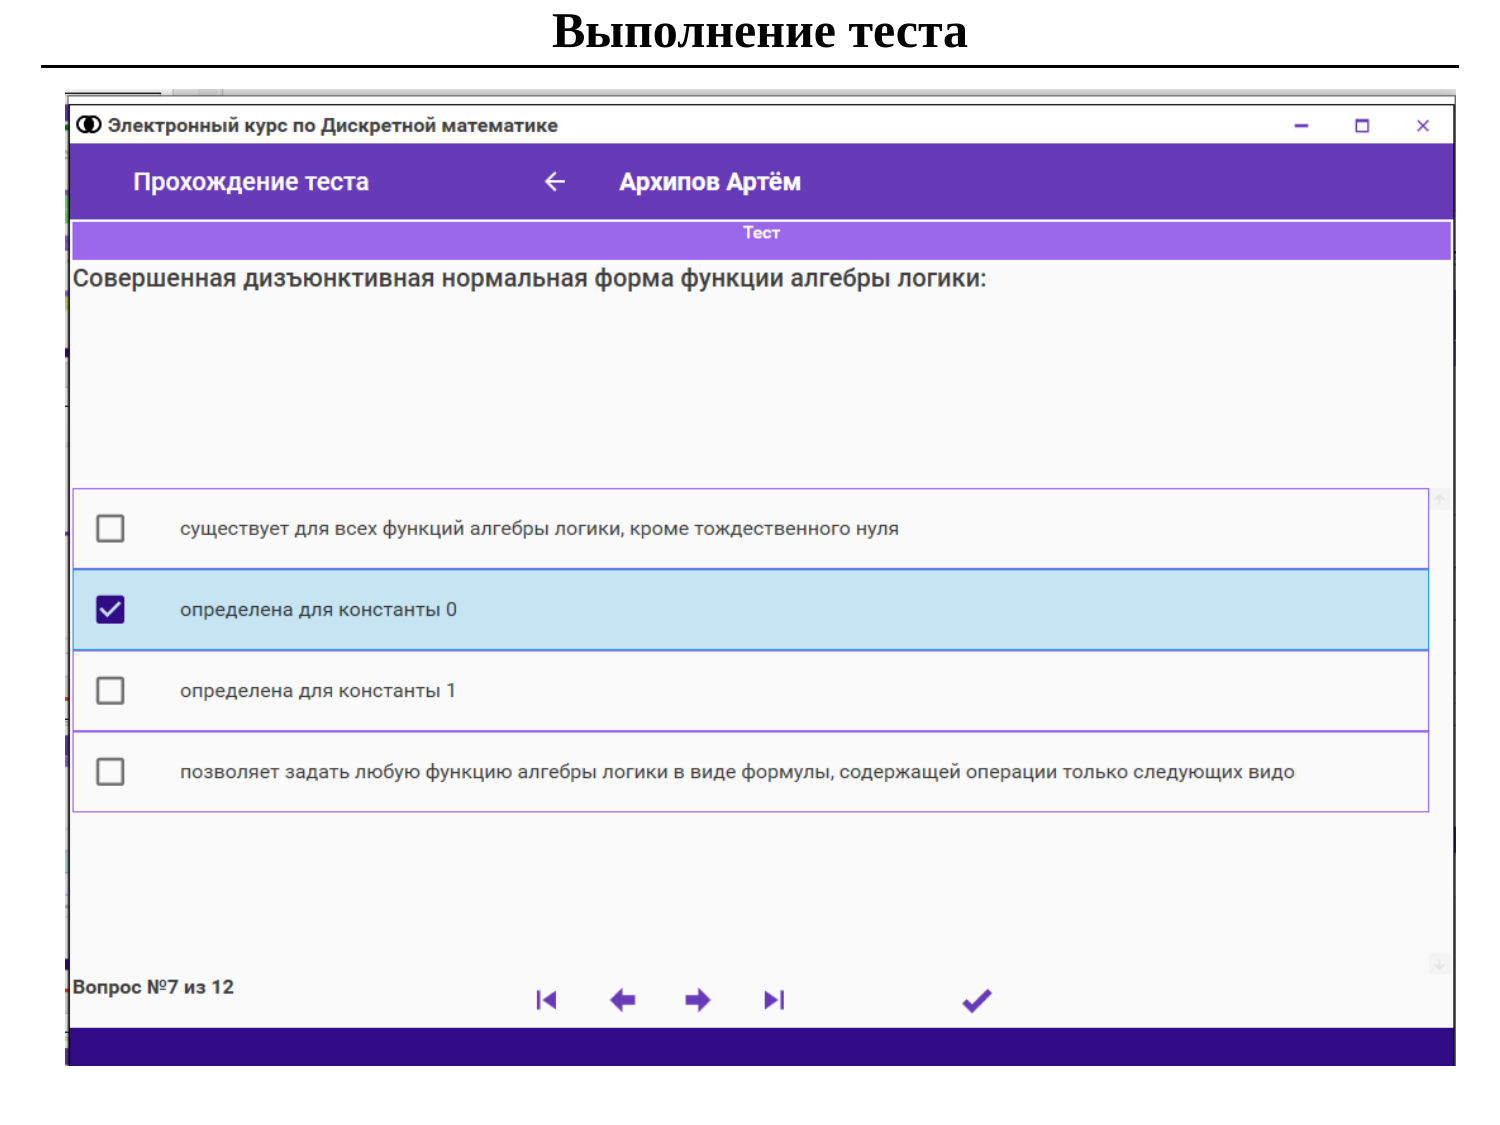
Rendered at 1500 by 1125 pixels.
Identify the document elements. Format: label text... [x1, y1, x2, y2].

picture [65, 89, 1456, 1066]
text_box Выполнение теста [537, 0, 984, 65]
